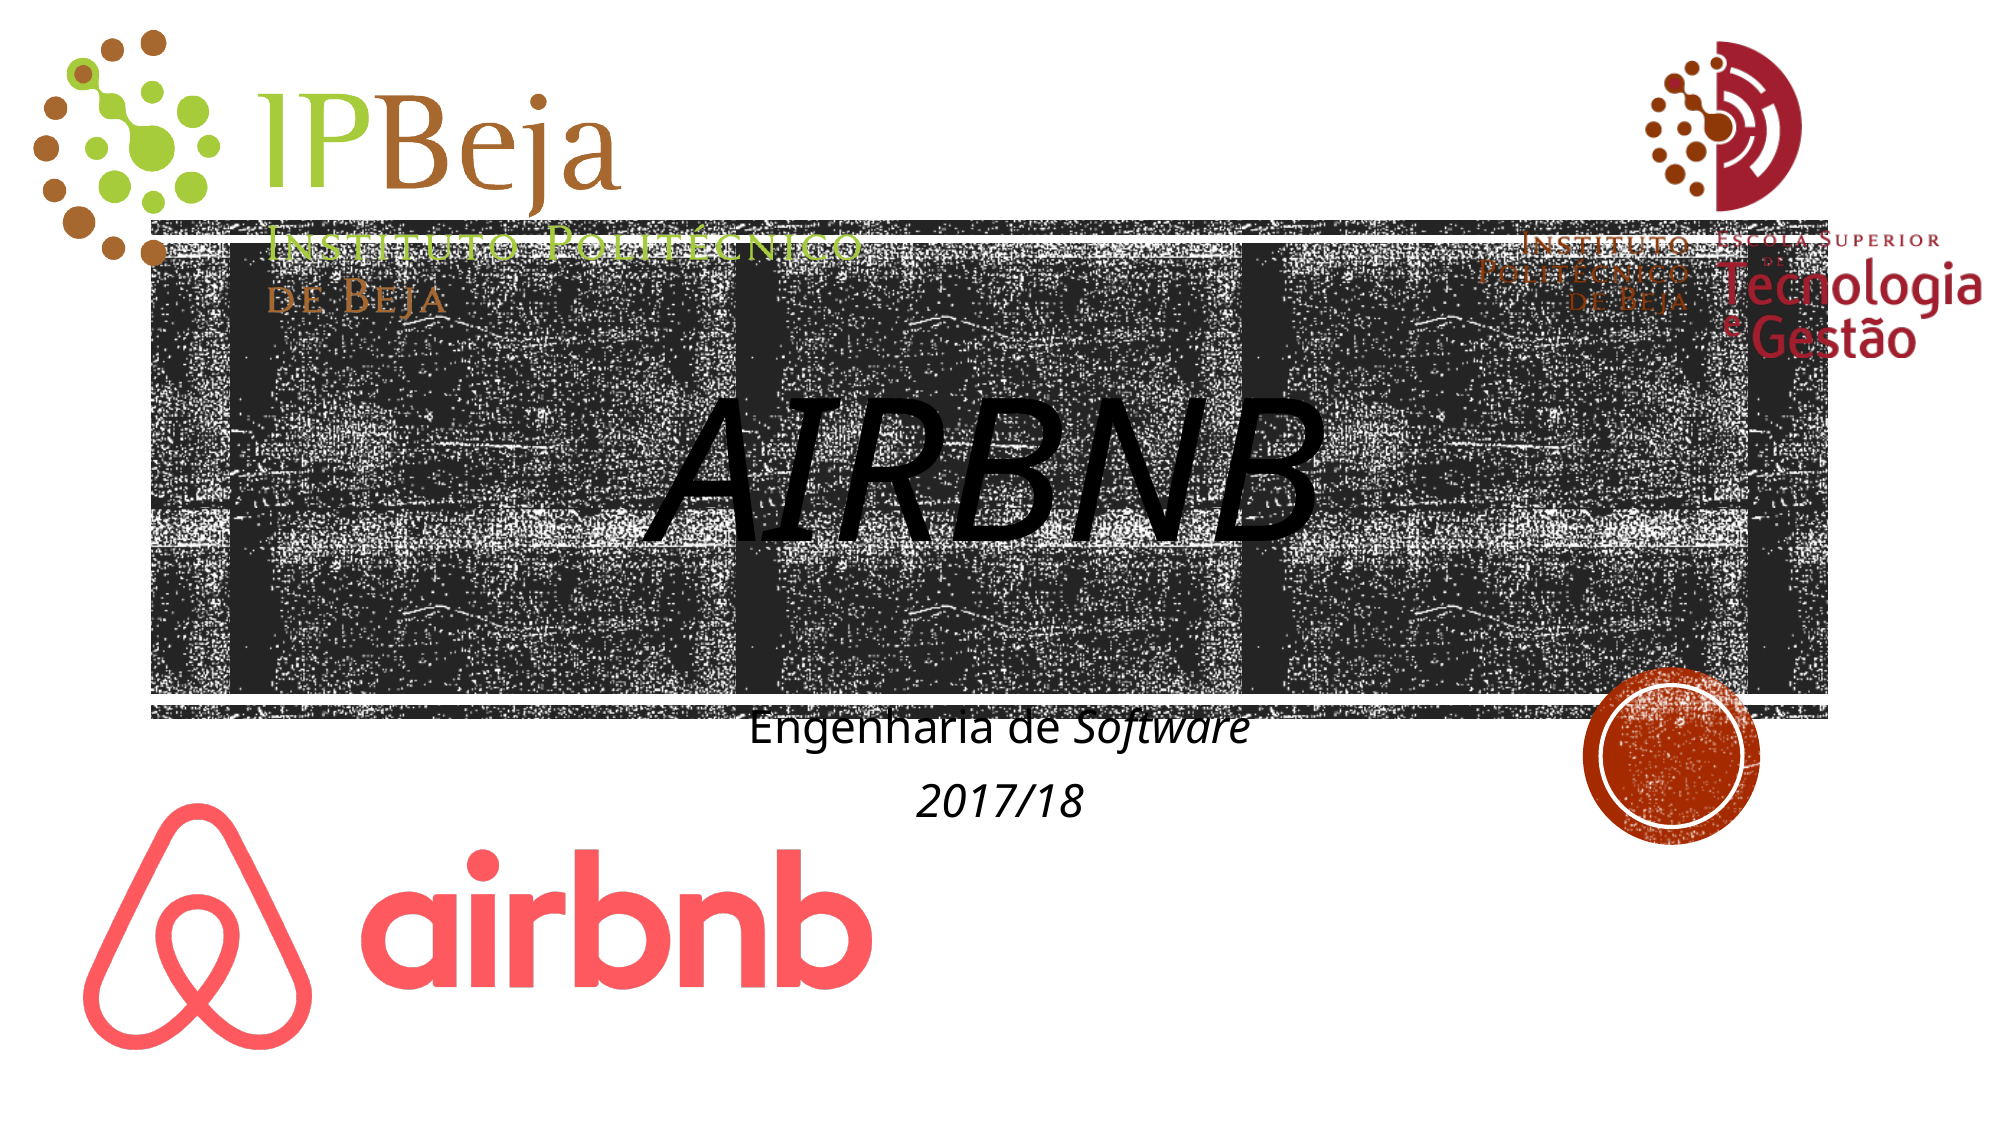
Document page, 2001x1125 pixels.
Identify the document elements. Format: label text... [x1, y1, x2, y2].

picture [6, 0, 887, 358]
subtitle Engenharia de Software 2017/18 [477, 696, 1523, 891]
title Airbnb [172, 234, 1808, 733]
picture [1466, 41, 1994, 358]
picture [83, 803, 872, 1050]
